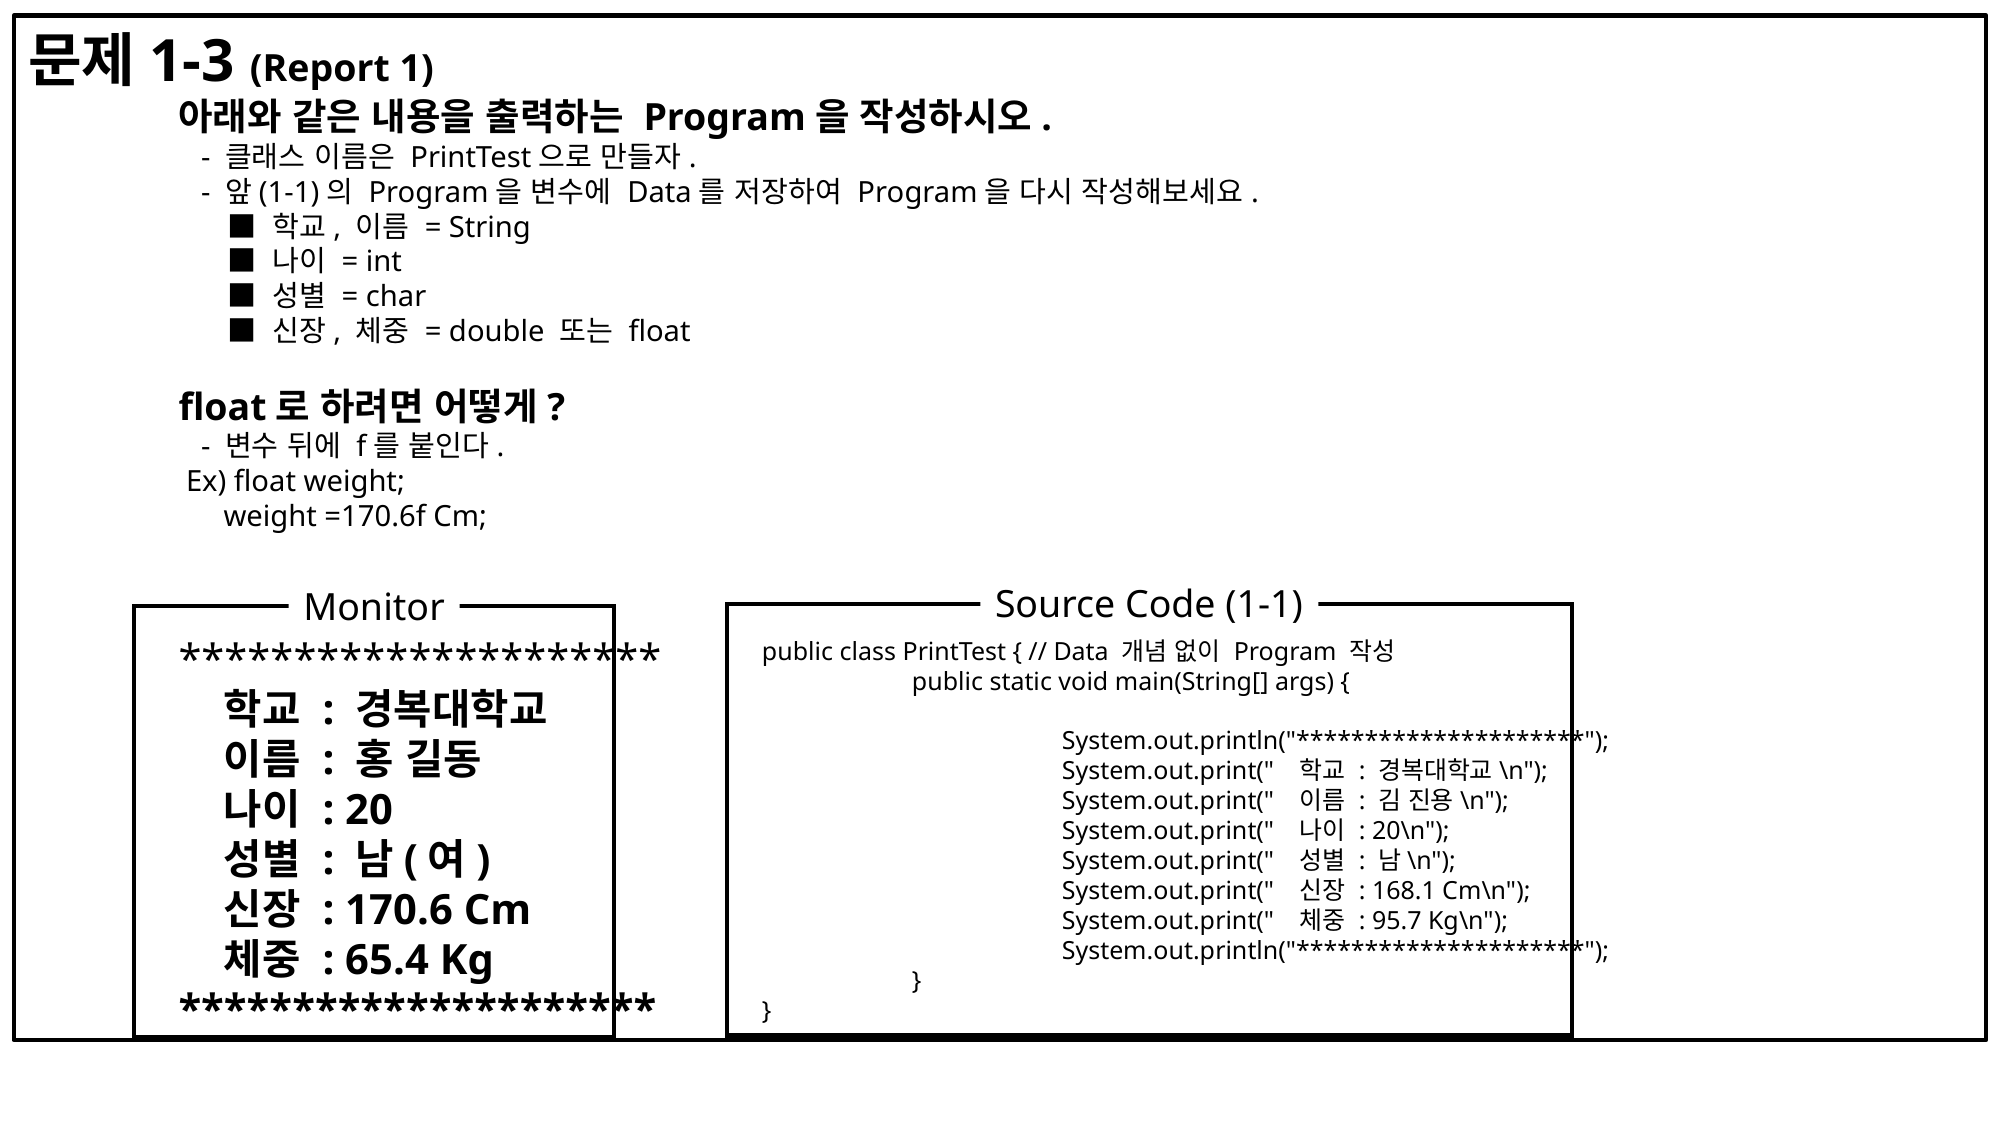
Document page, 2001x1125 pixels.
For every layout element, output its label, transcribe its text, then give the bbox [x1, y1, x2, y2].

text_box [726, 603, 1573, 1036]
text_box 문제1-3 (Report 1) 아래와 같은 내용을 출력하는 Program을 작성하시오. - 클래스 이름은 PrintTest으로 만들자. - 앞(1-1)의 Program을 변수에 Data를 저장하여 Program을 다시 작성해보세요. ■ 학교, 이름 = String ■ 나이 = int ■ 성별 = char ■ 신장, 체중 = double 또는 float float로 하려면 어떻게? - 변수 뒤에 f를 붙인다. Ex) float weight; weight =170.6f Cm; ********************* 학교 : 경복대학교 이름 : 홍 길동 나이 : 20 성별 : 남(여) 신장 : 170.6 Cm 체중 : 65.4 Kg ********************* [13, 15, 1987, 1041]
text_box Source Code (1-1) [980, 572, 1319, 633]
text_box [133, 605, 615, 1038]
text_box public class PrintTest { // Data 개념 없이 Program 작성 public static void main(String[] args) { System.out.println("*********************"); System.out.print(" 학교 : 경복대학교\n"); System.out.print(" 이름 : 김 진용\n"); System.out.print(" 나이 : 20\n"); System.out.print(" 성별 : 남\n"); System.out.print(" 신장 : 168.1 Cm\n"); System.out.print(" 체중 : 95.7 Kg\n"); System.out.println("*********************"); } } [597, 627, 1766, 1062]
text_box Monitor [288, 575, 460, 636]
